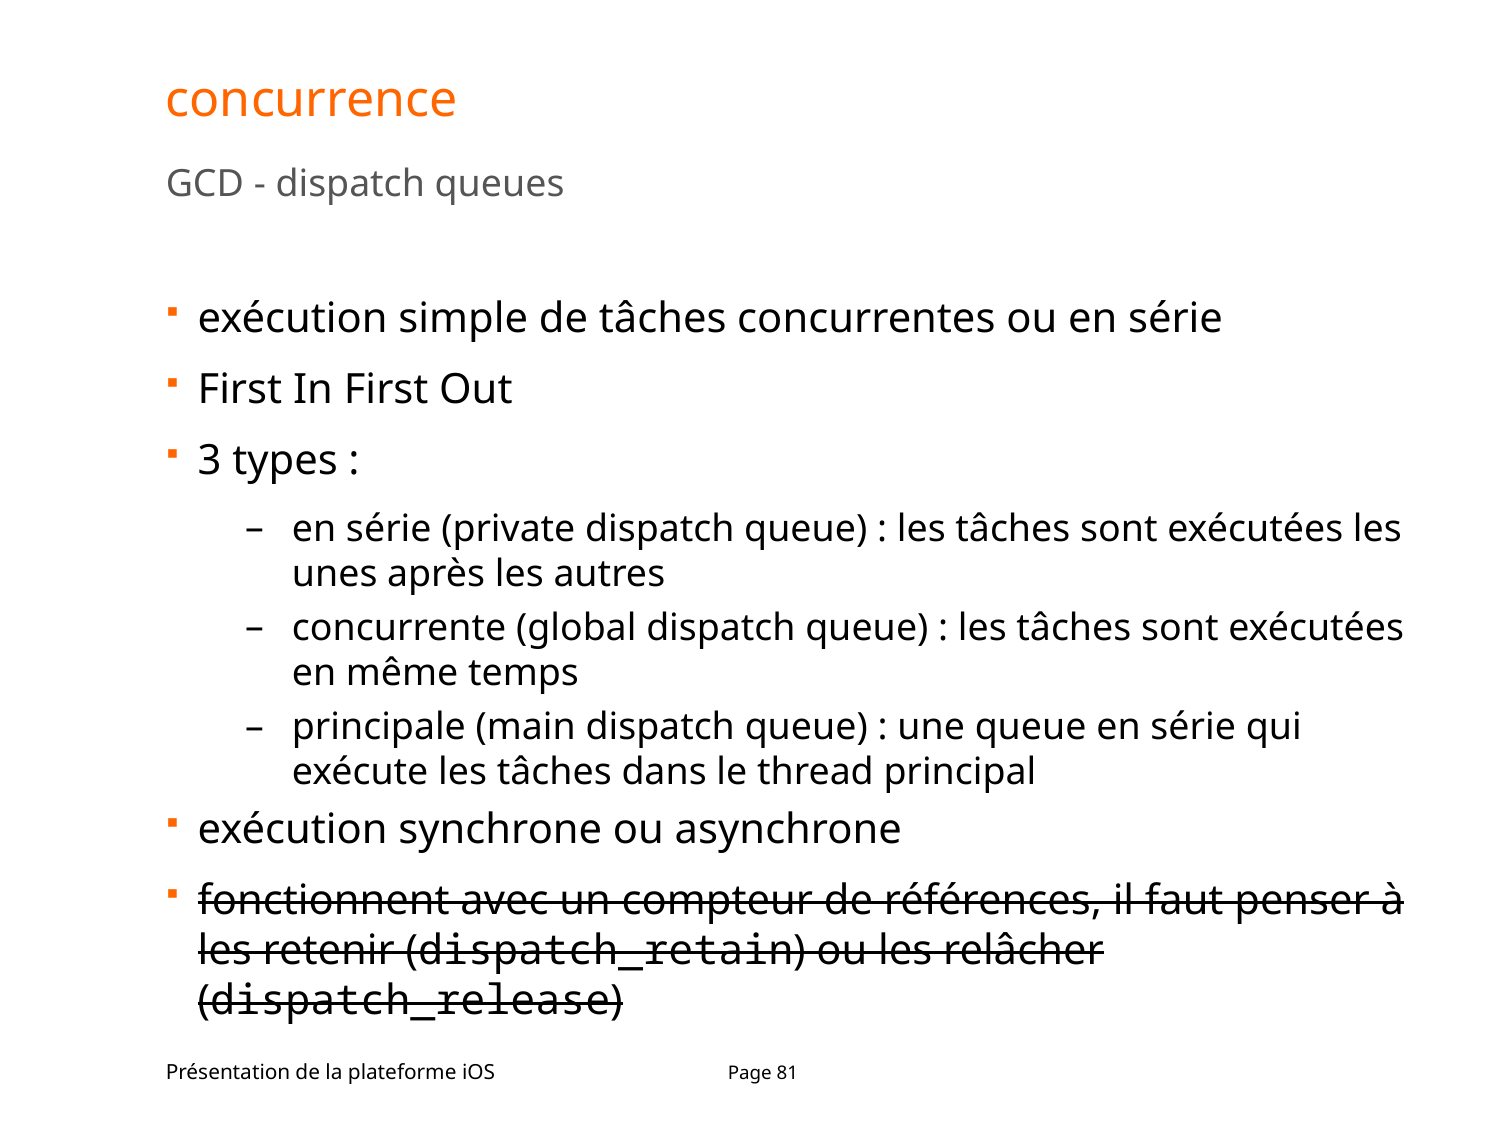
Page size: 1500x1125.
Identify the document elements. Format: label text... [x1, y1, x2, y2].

list exécution simple de tâches concurrentes ou en série First In First Out 3 types : en série (private dispatch queue) : les tâches sont exécutées les unes après les autres concurrente (global dispatch queue) : les tâches sont exécutées en même temps principale (main dispatch queue) : une queue en série qui exécute les tâches dans le thread principal exécution synchrone ou asynchrone fonctionnent avec un compteur de références, il faut penser à les retenir (dispatch_retain) ou les relâcher (dispatch_release) [165, 290, 1448, 362]
title concurrence [165, 66, 1448, 148]
footer Présentation de la plateforme iOS [165, 1050, 575, 1087]
list GCD - dispatch queues [165, 158, 1448, 209]
